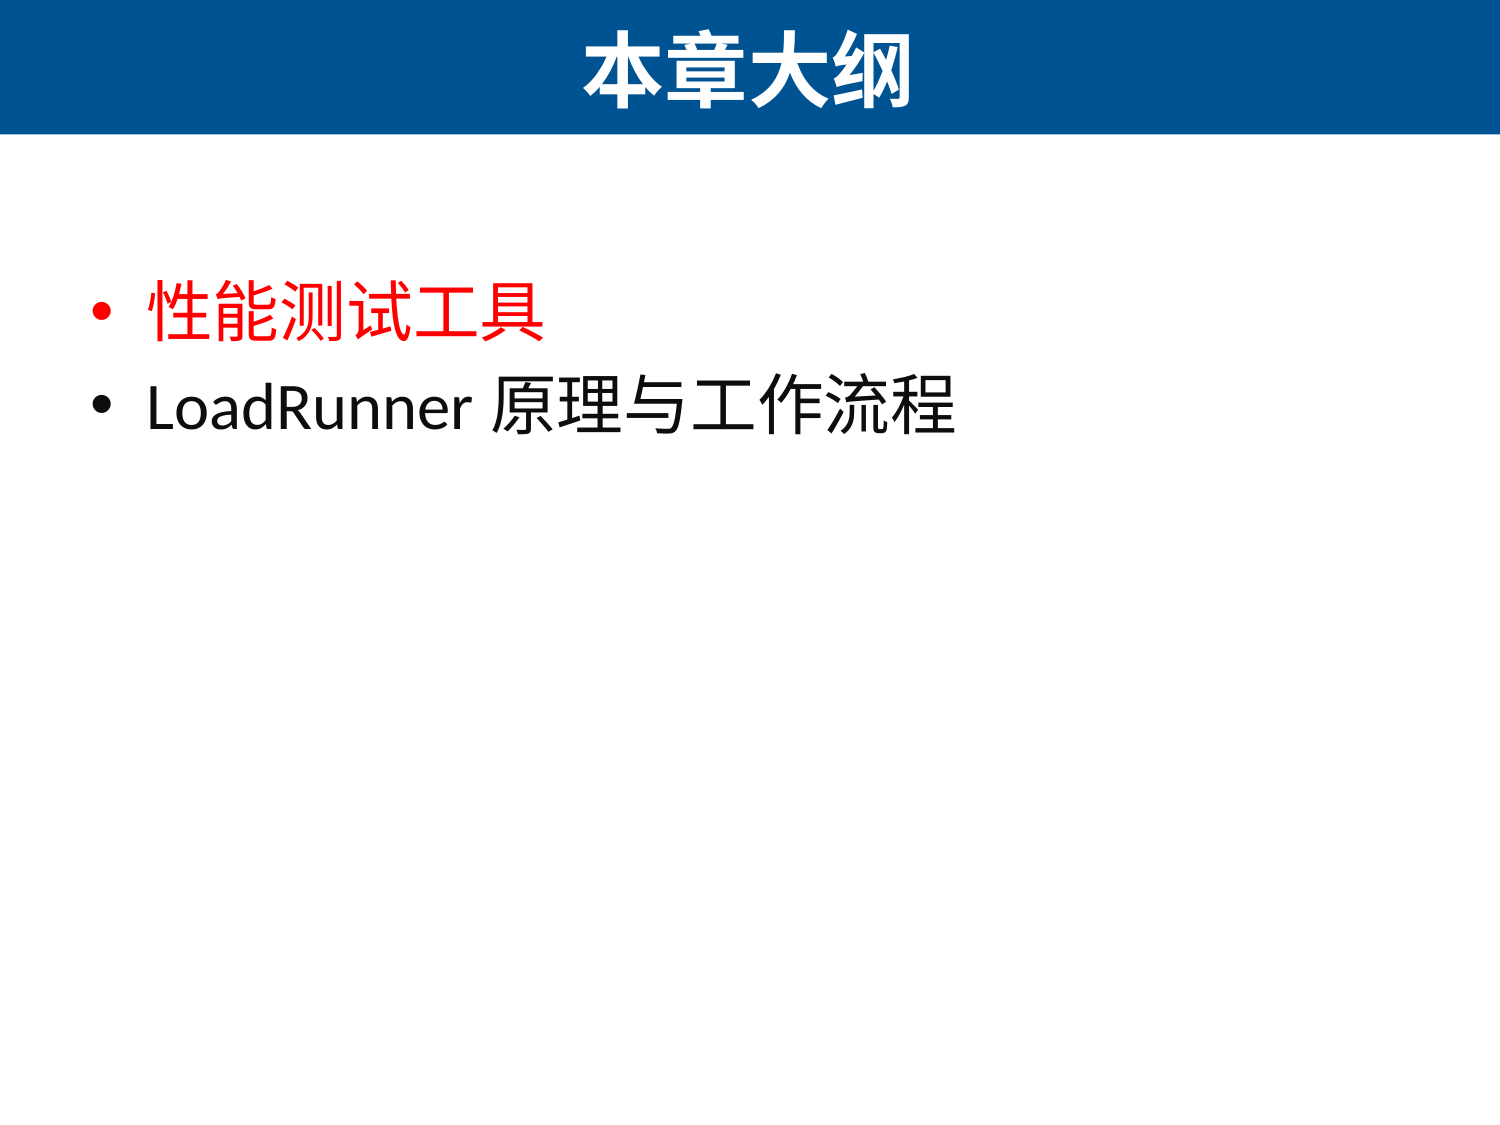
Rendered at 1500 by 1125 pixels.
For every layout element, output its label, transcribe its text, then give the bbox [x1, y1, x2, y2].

title 本章大纲 [0, 0, 1500, 138]
list 性能测试工具 LoadRunner原理与工作流程 [75, 262, 1425, 1005]
